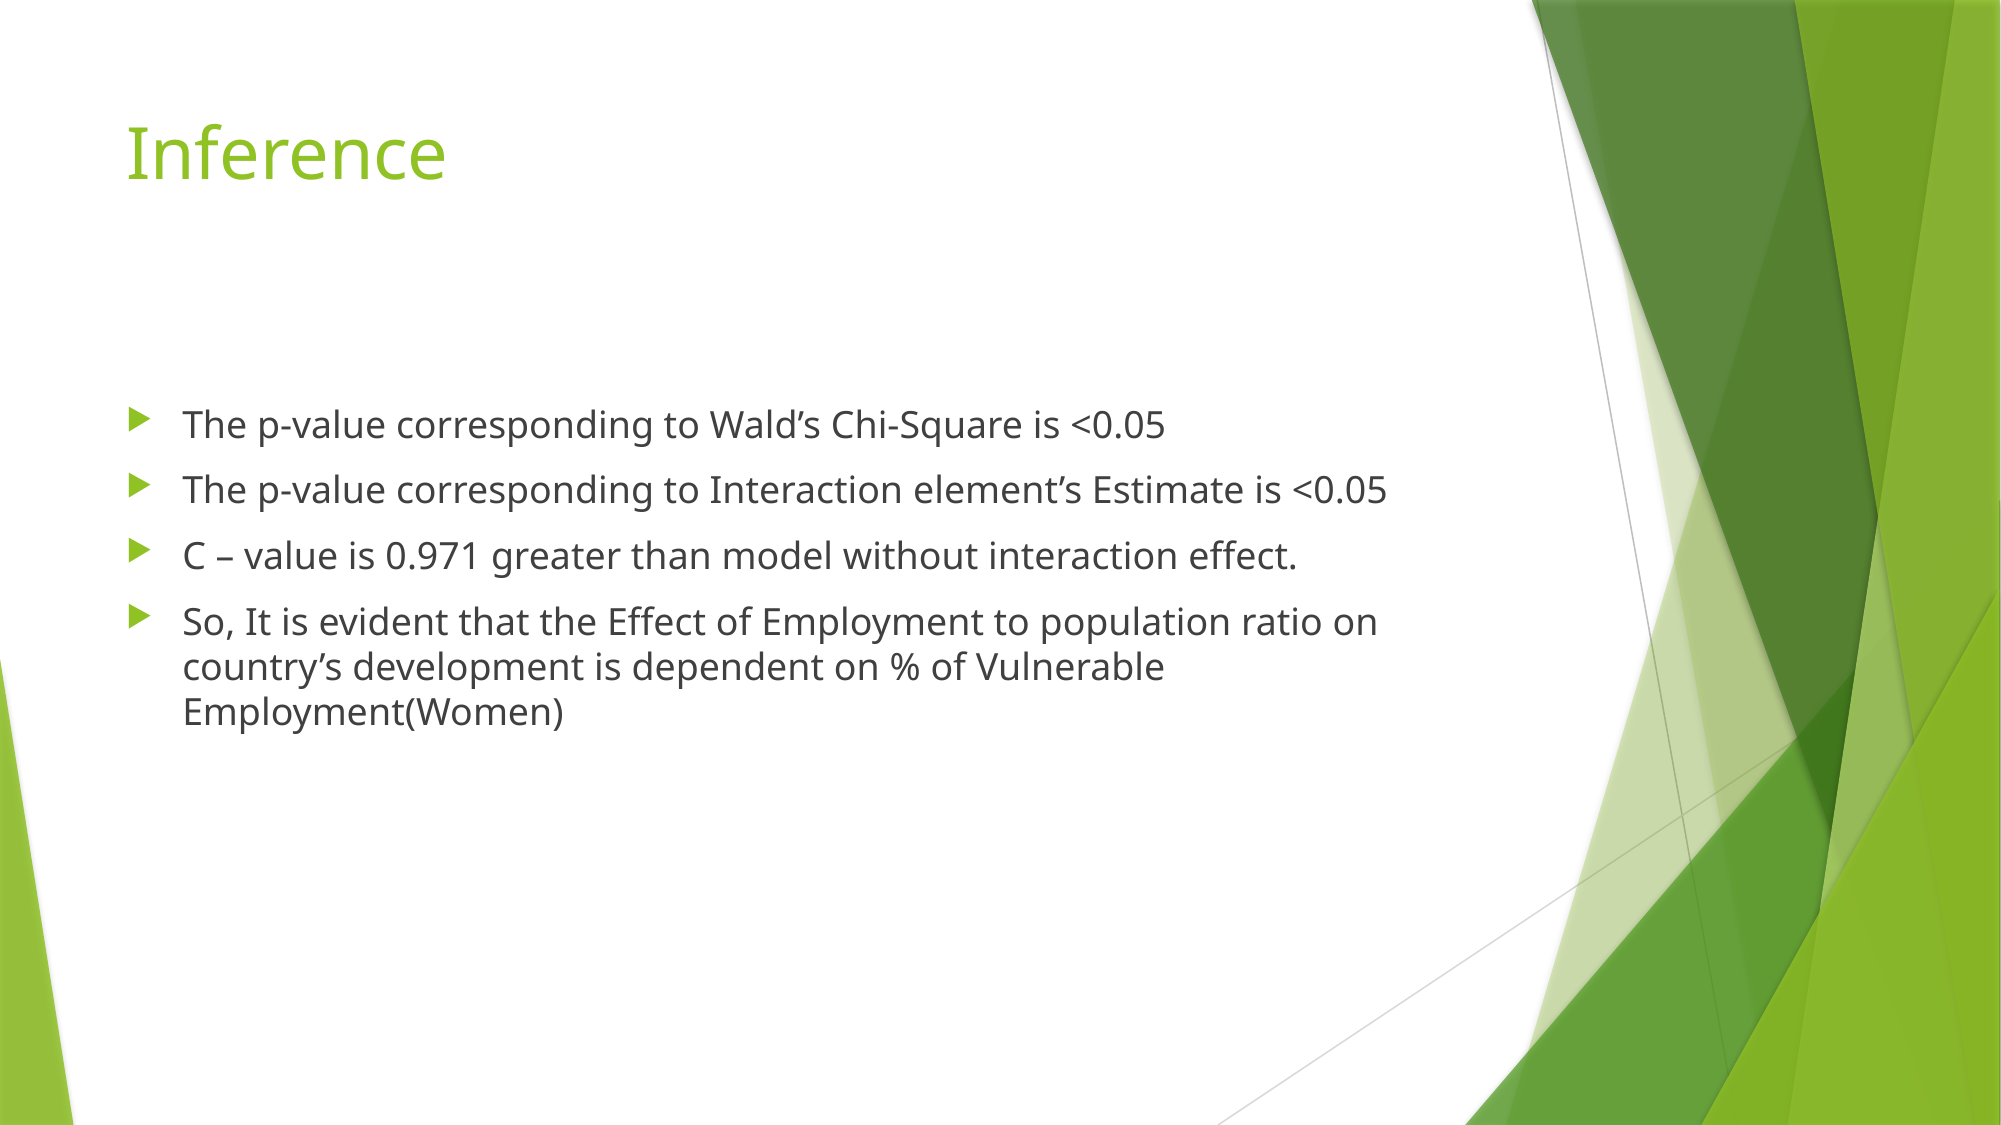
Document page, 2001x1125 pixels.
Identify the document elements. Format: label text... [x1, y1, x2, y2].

title Inference [111, 99, 1522, 202]
list The p-value corresponding to Wald’s Chi-Square is <0.05 The p-value corresponding to Interaction element’s Estimate is <0.05 C – value is 0.971 greater than model without interaction effect. So, It is evident that the Effect of Employment to population ratio on country’s development is dependent on % of Vulnerable Employment(Women) [111, 327, 1522, 992]
